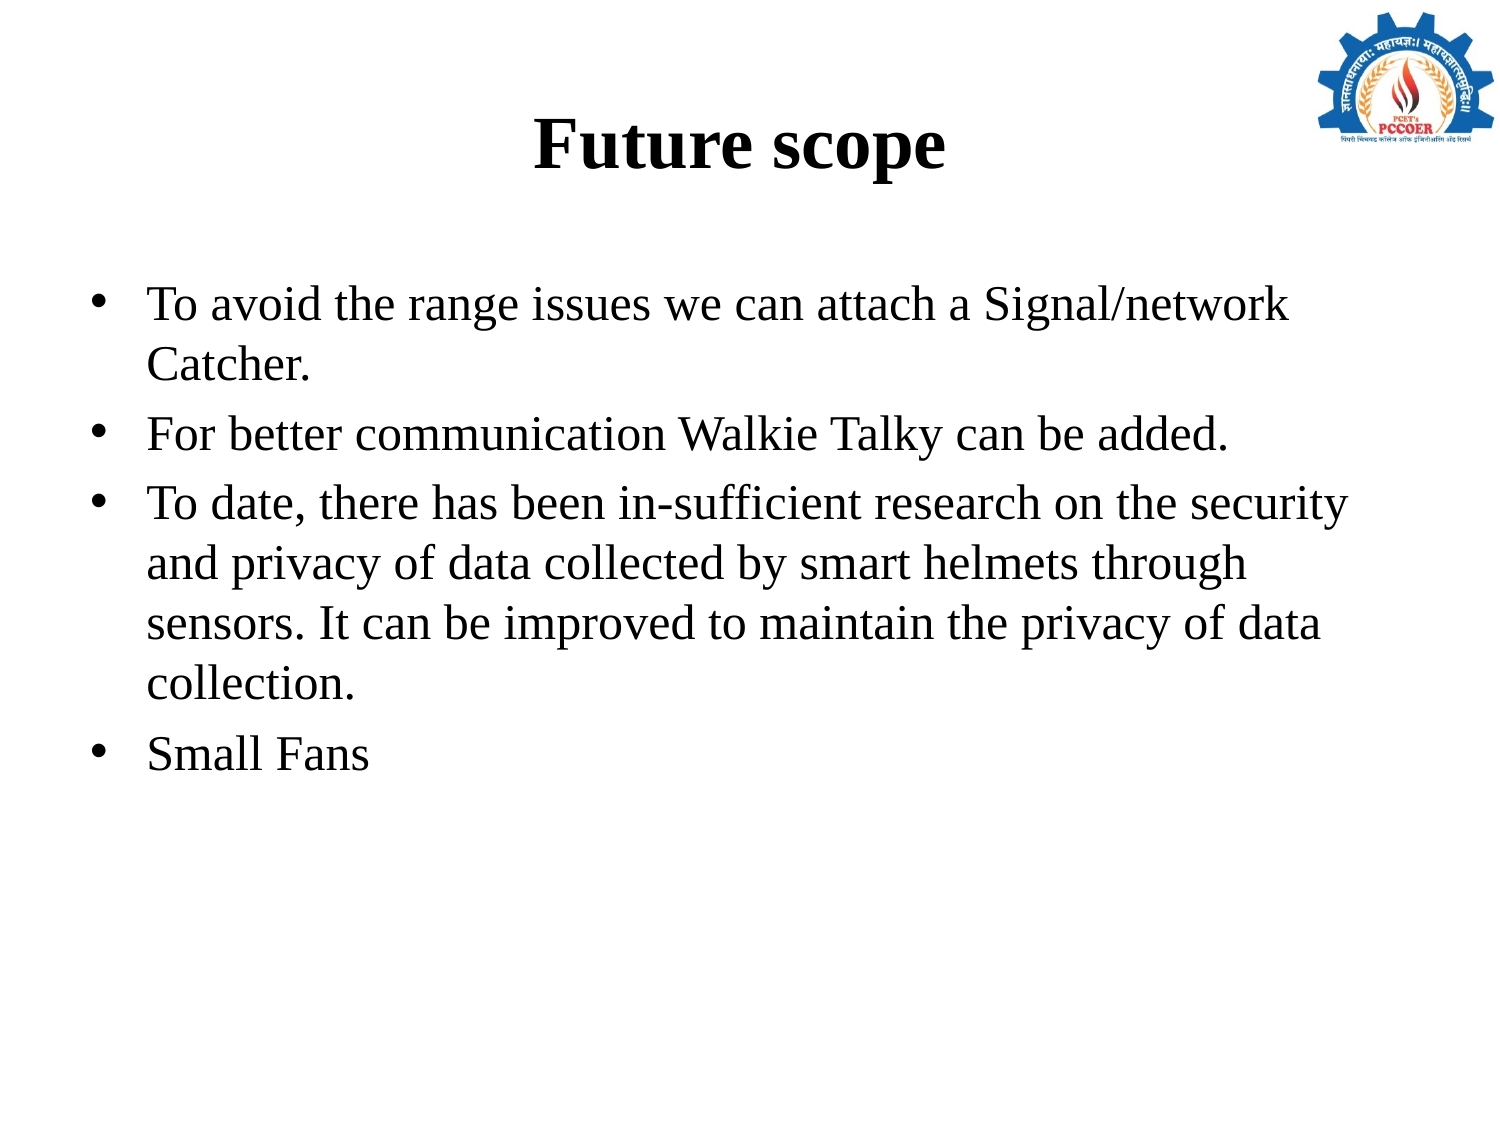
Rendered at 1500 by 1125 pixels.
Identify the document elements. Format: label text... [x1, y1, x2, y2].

picture [1312, 12, 1500, 144]
title Future scope [75, 45, 1425, 233]
list To avoid the range issues we can attach a Signal/network Catcher. For better communication Walkie Talky can be added. To date, there has been in-sufficient research on the security and privacy of data collected by smart helmets through sensors. It can be improved to maintain the privacy of data collection. Small Fans [75, 262, 1425, 1005]
